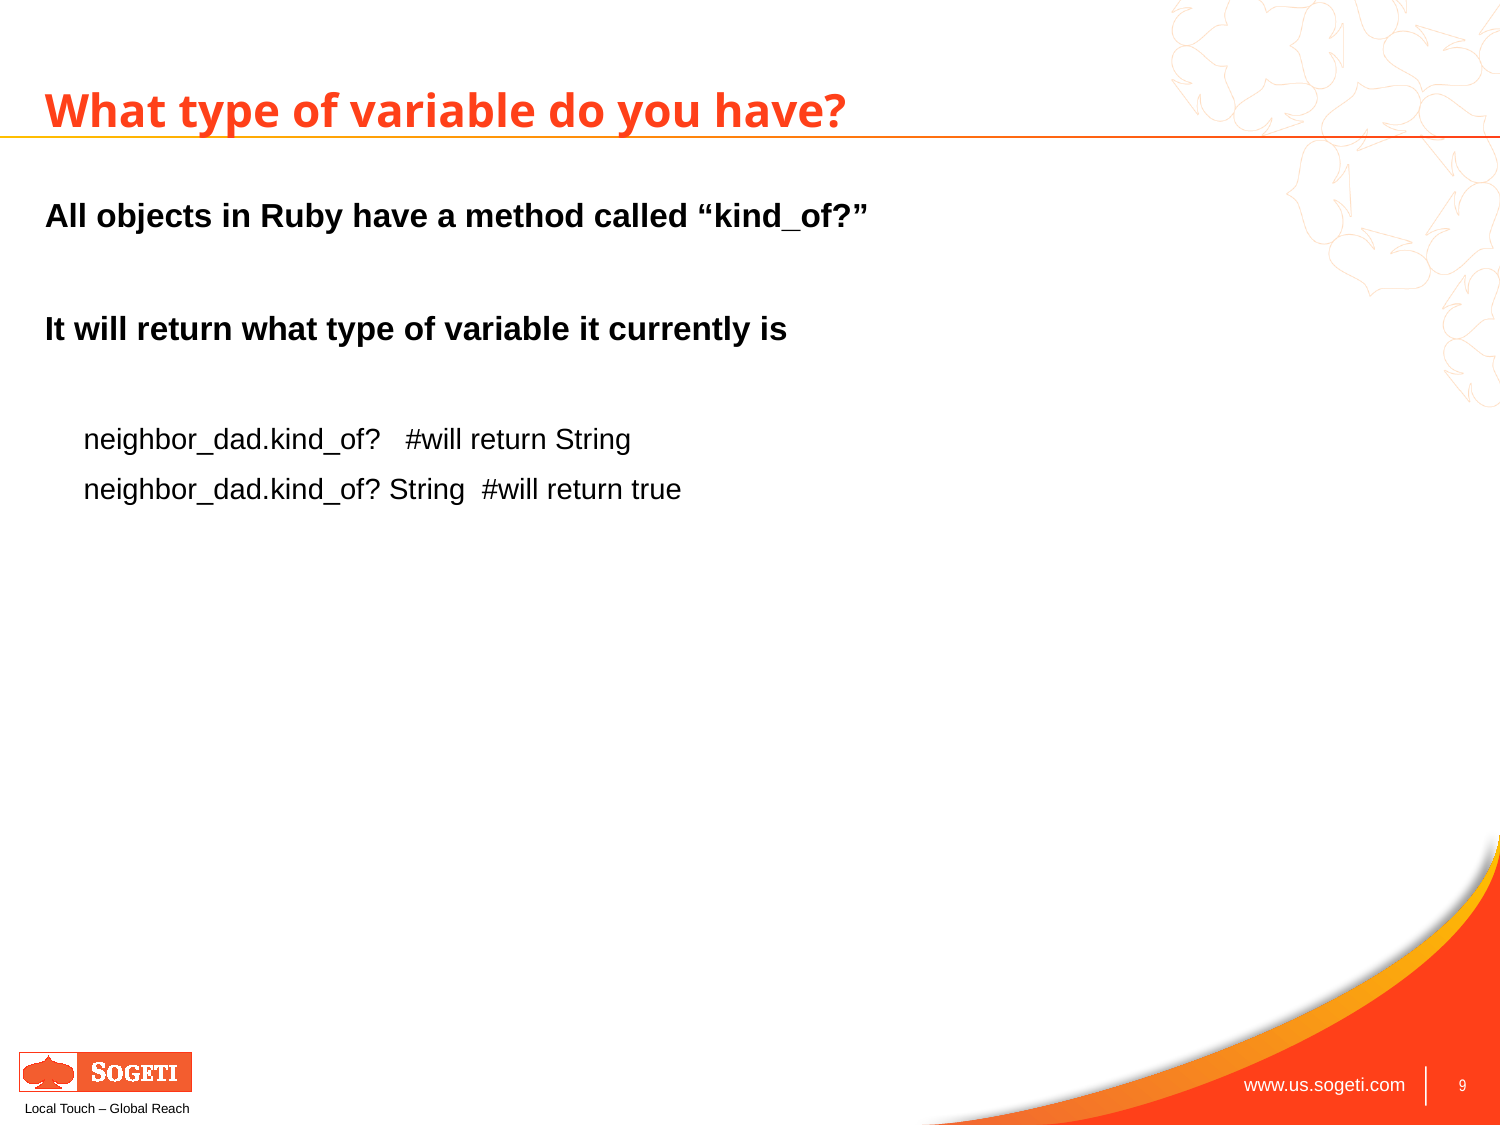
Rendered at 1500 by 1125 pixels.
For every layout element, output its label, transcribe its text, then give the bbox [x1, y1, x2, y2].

title What type of variable do you have? [44, 0, 1469, 137]
list All objects in Ruby have a method called “kind_of?” It will return what type of variable it currently is neighbor_dad.kind_of? #will return String neighbor_dad.kind_of? String #will return true [44, 194, 1469, 584]
